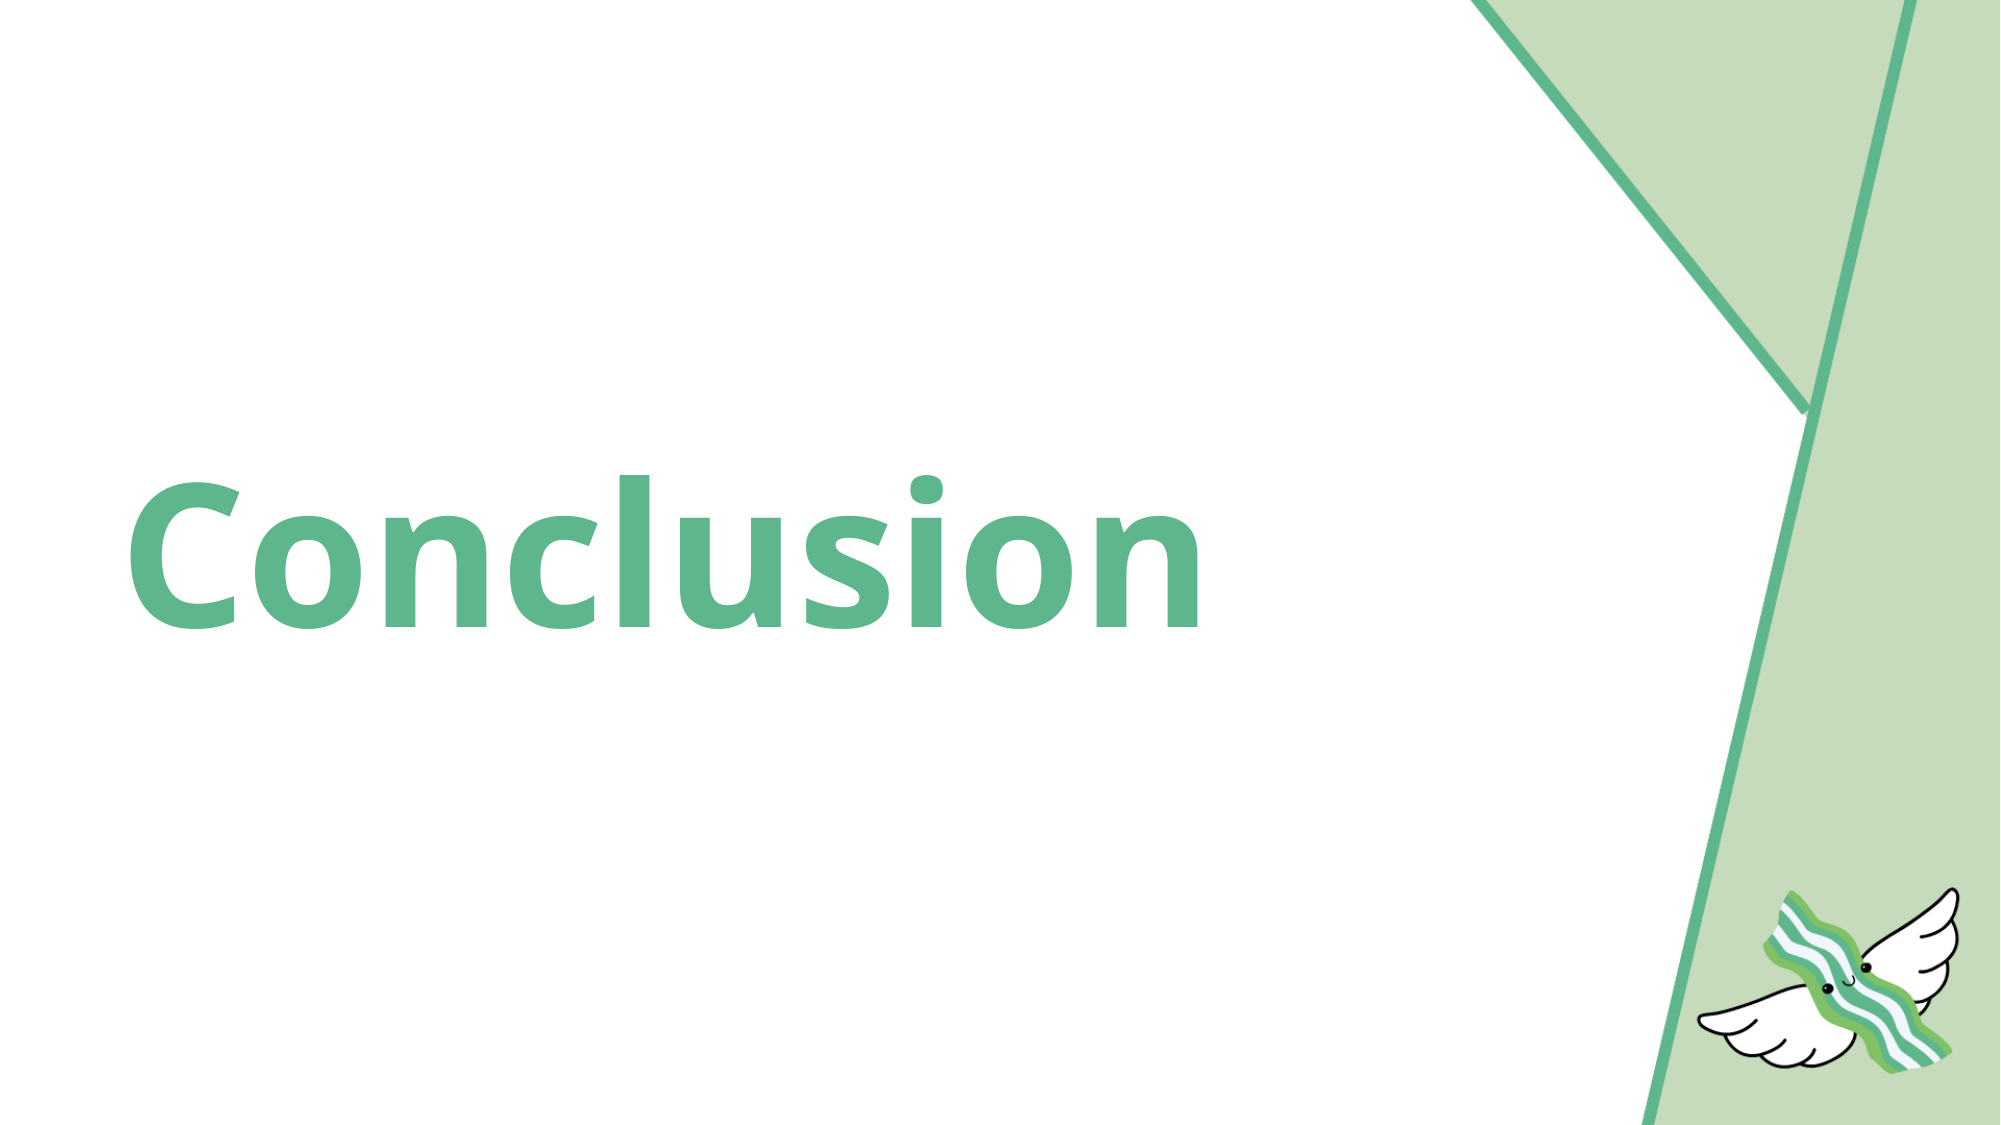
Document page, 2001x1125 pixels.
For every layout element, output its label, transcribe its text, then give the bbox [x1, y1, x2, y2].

title Conclusion [104, 453, 1585, 672]
picture [0, 0, 2001, 1125]
